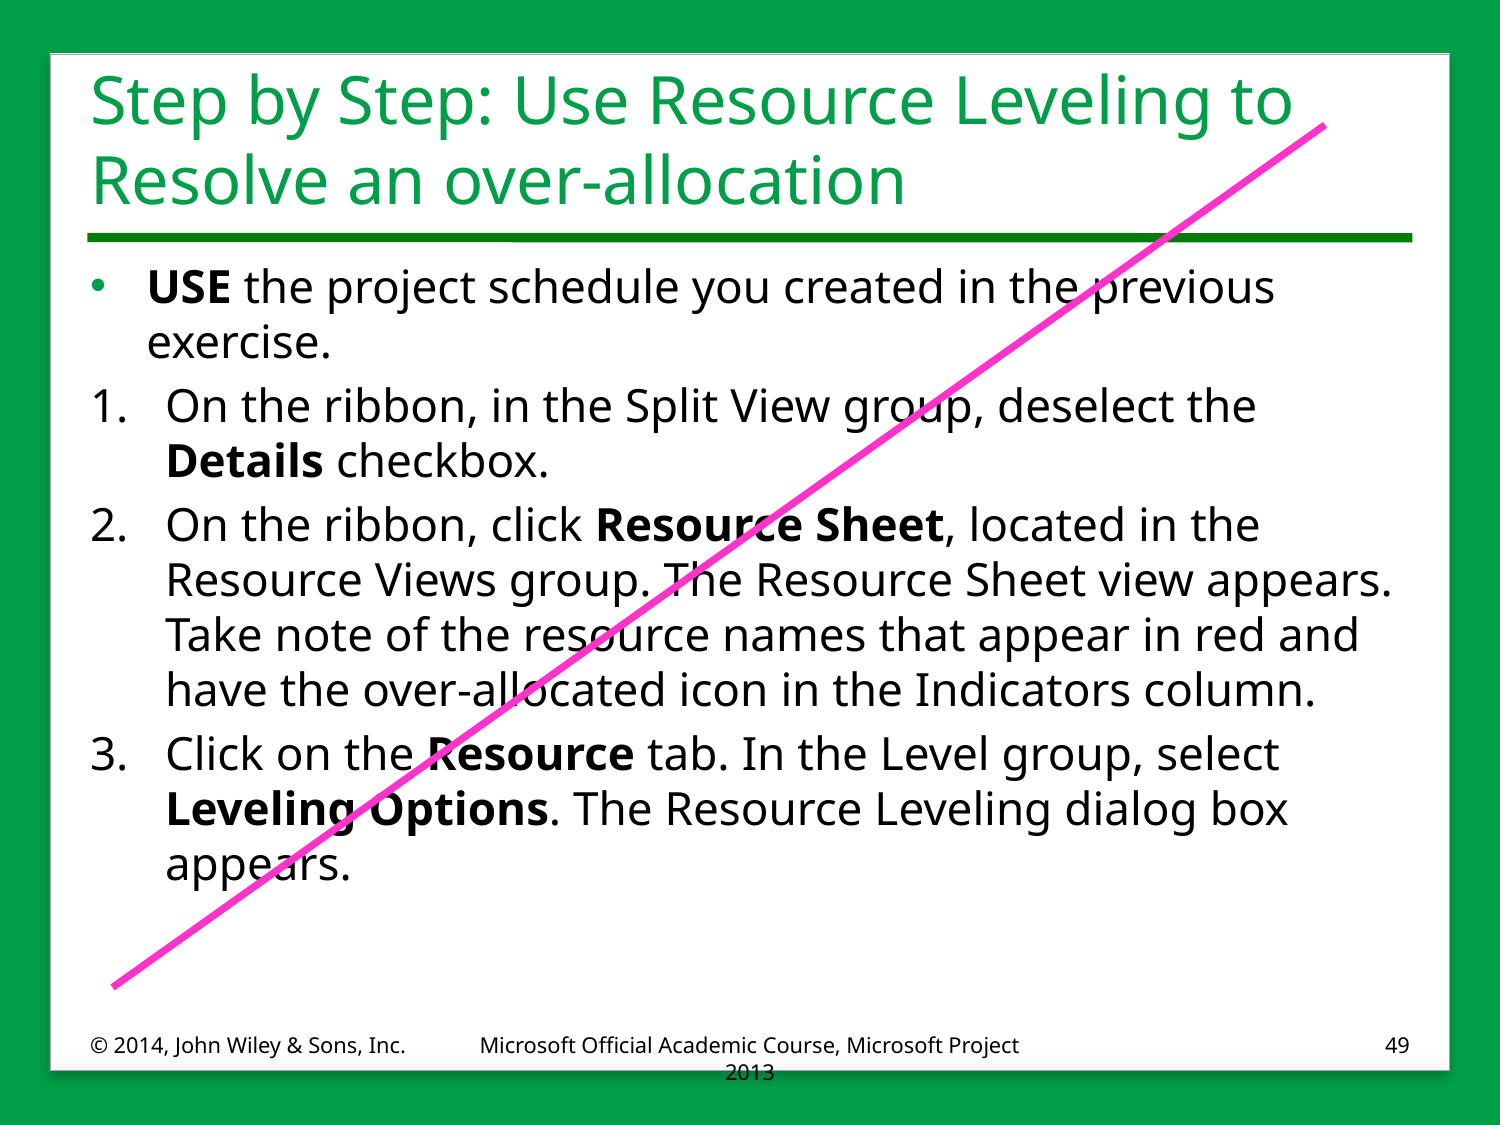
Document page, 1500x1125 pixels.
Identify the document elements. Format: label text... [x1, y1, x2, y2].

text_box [112, 124, 1326, 988]
list USE the project schedule you created in the previous exercise. 1. On the ribbon, in the Split View group, deselect the Details checkbox. 2. On the ribbon, click Resource Sheet, located in the Resource Views group. The Resource Sheet view appears. Take note of the resource names that appear in red and have the over-allocated icon in the Indicators column. 3. Click on the Resource tab. In the Level group, select Leveling Options. The Resource Leveling dialog box appears. [75, 249, 1425, 1063]
title Step by Step: Use Resource Leveling to Resolve an over-allocation [74, 74, 1426, 226]
slide_number 49 [1074, 1024, 1426, 1103]
footer Microsoft Official Academic Course, Microsoft Project 2013 [449, 1024, 1051, 1103]
slide_number © 2014, John Wiley & Sons, Inc. [74, 1024, 426, 1103]
